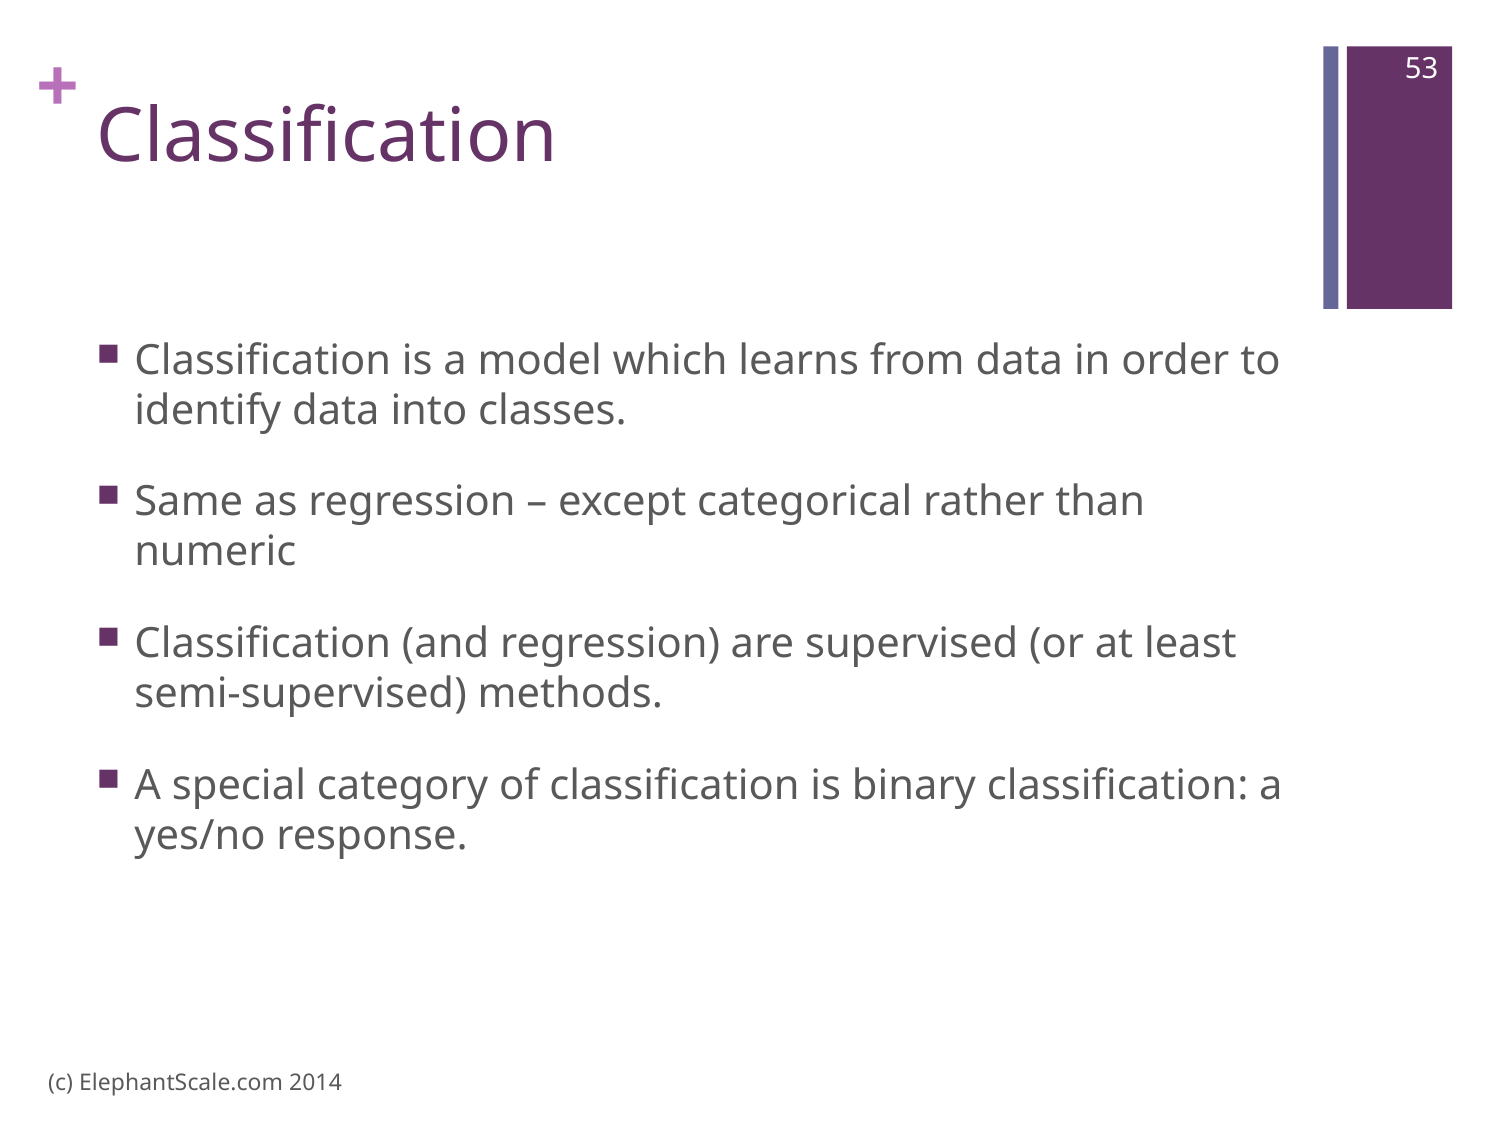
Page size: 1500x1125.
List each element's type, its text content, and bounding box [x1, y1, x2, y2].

title Classification [81, 79, 1322, 263]
list Classification is a model which learns from data in order to identify data into classes. Same as regression – except categorical rather than numeric Classification (and regression) are supervised (or at least semi-supervised) methods. A special category of classification is binary classification: a yes/no response. [81, 324, 1322, 1005]
footer (c) ElephantScale.com 2014 [33, 1053, 1038, 1114]
slide_number 53 [1362, 39, 1454, 100]
